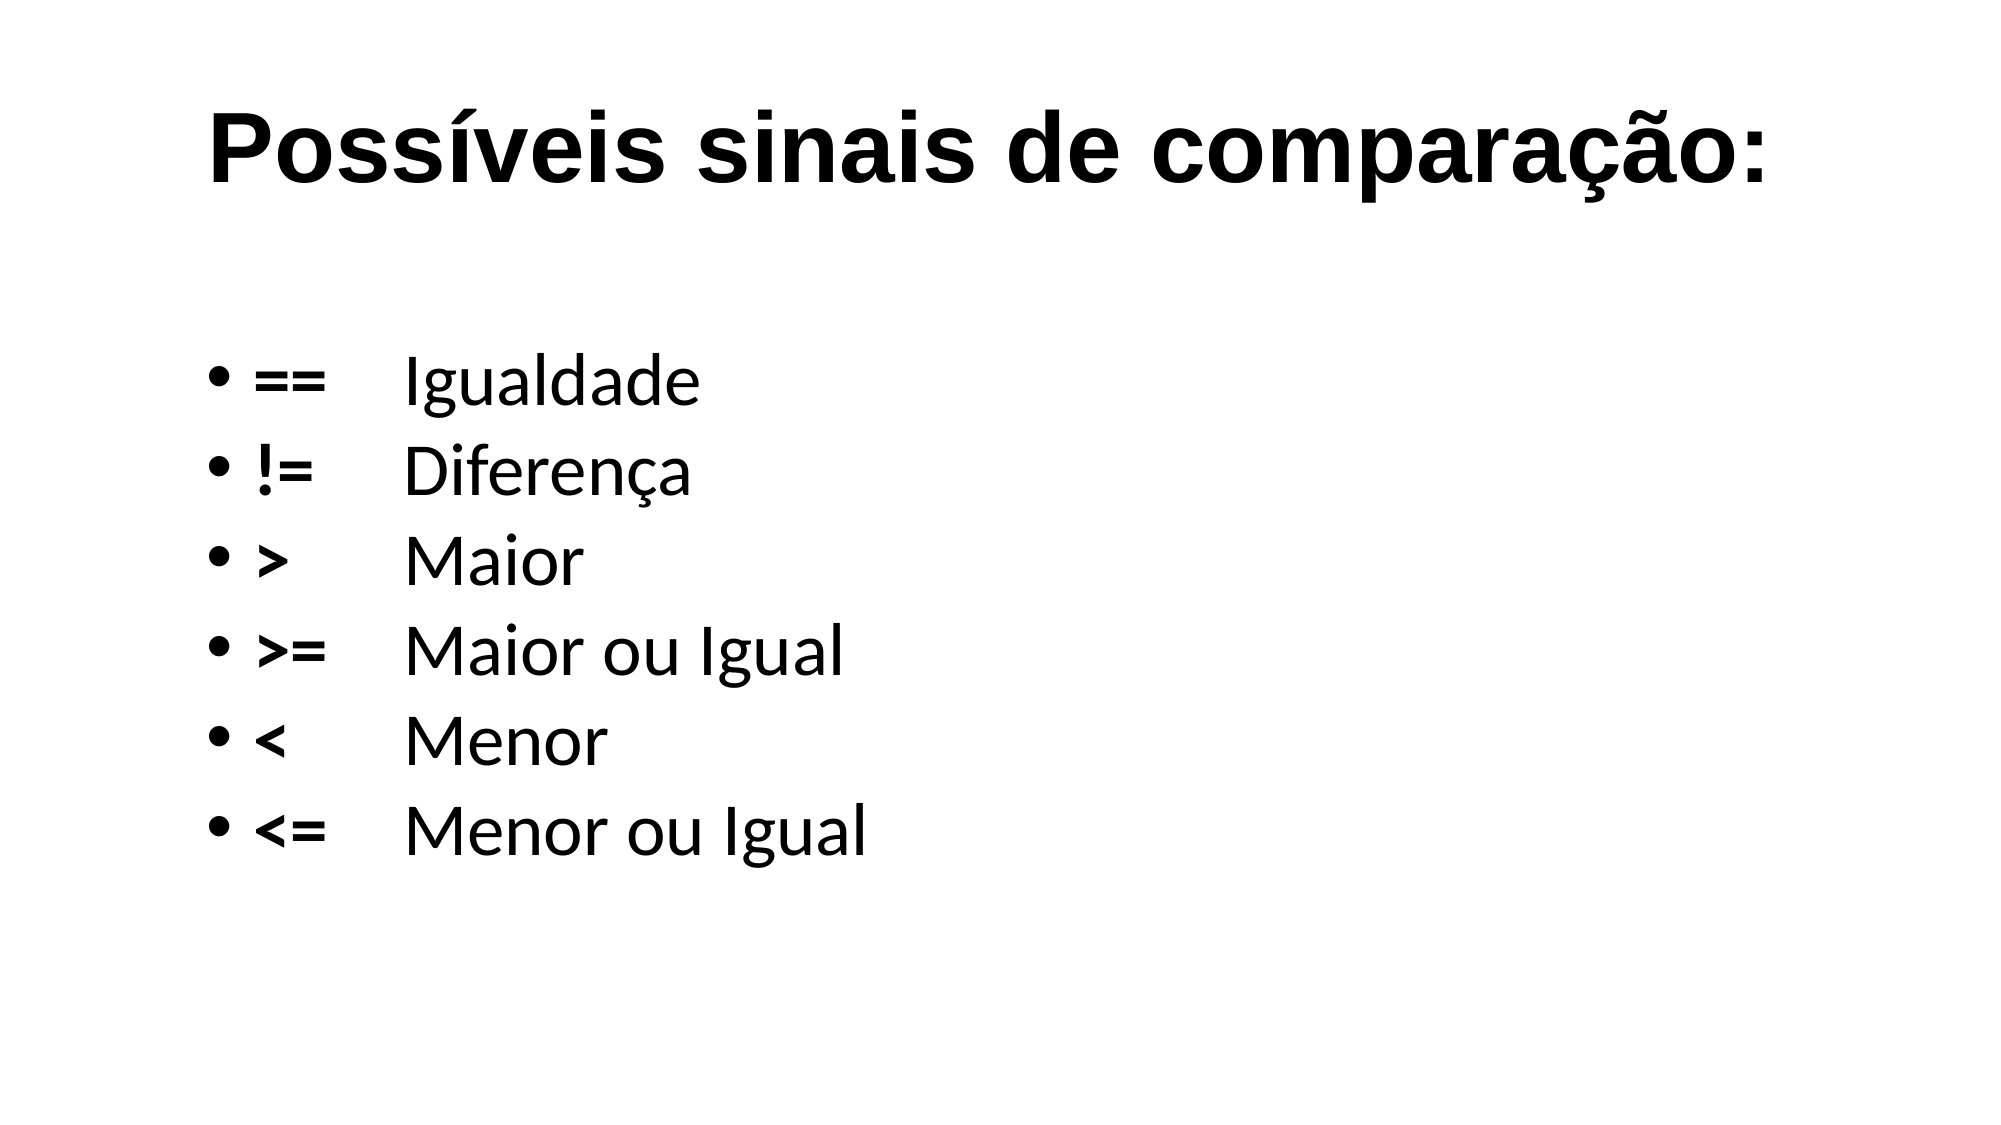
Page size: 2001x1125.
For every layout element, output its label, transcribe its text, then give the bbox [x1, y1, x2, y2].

title Possíveis sinais de comparação: [84, 36, 1896, 212]
text_box == Igualdade != Diferença > Maior >= Maior ou Igual < Menor <= Menor ou Igual [191, 323, 1789, 923]
